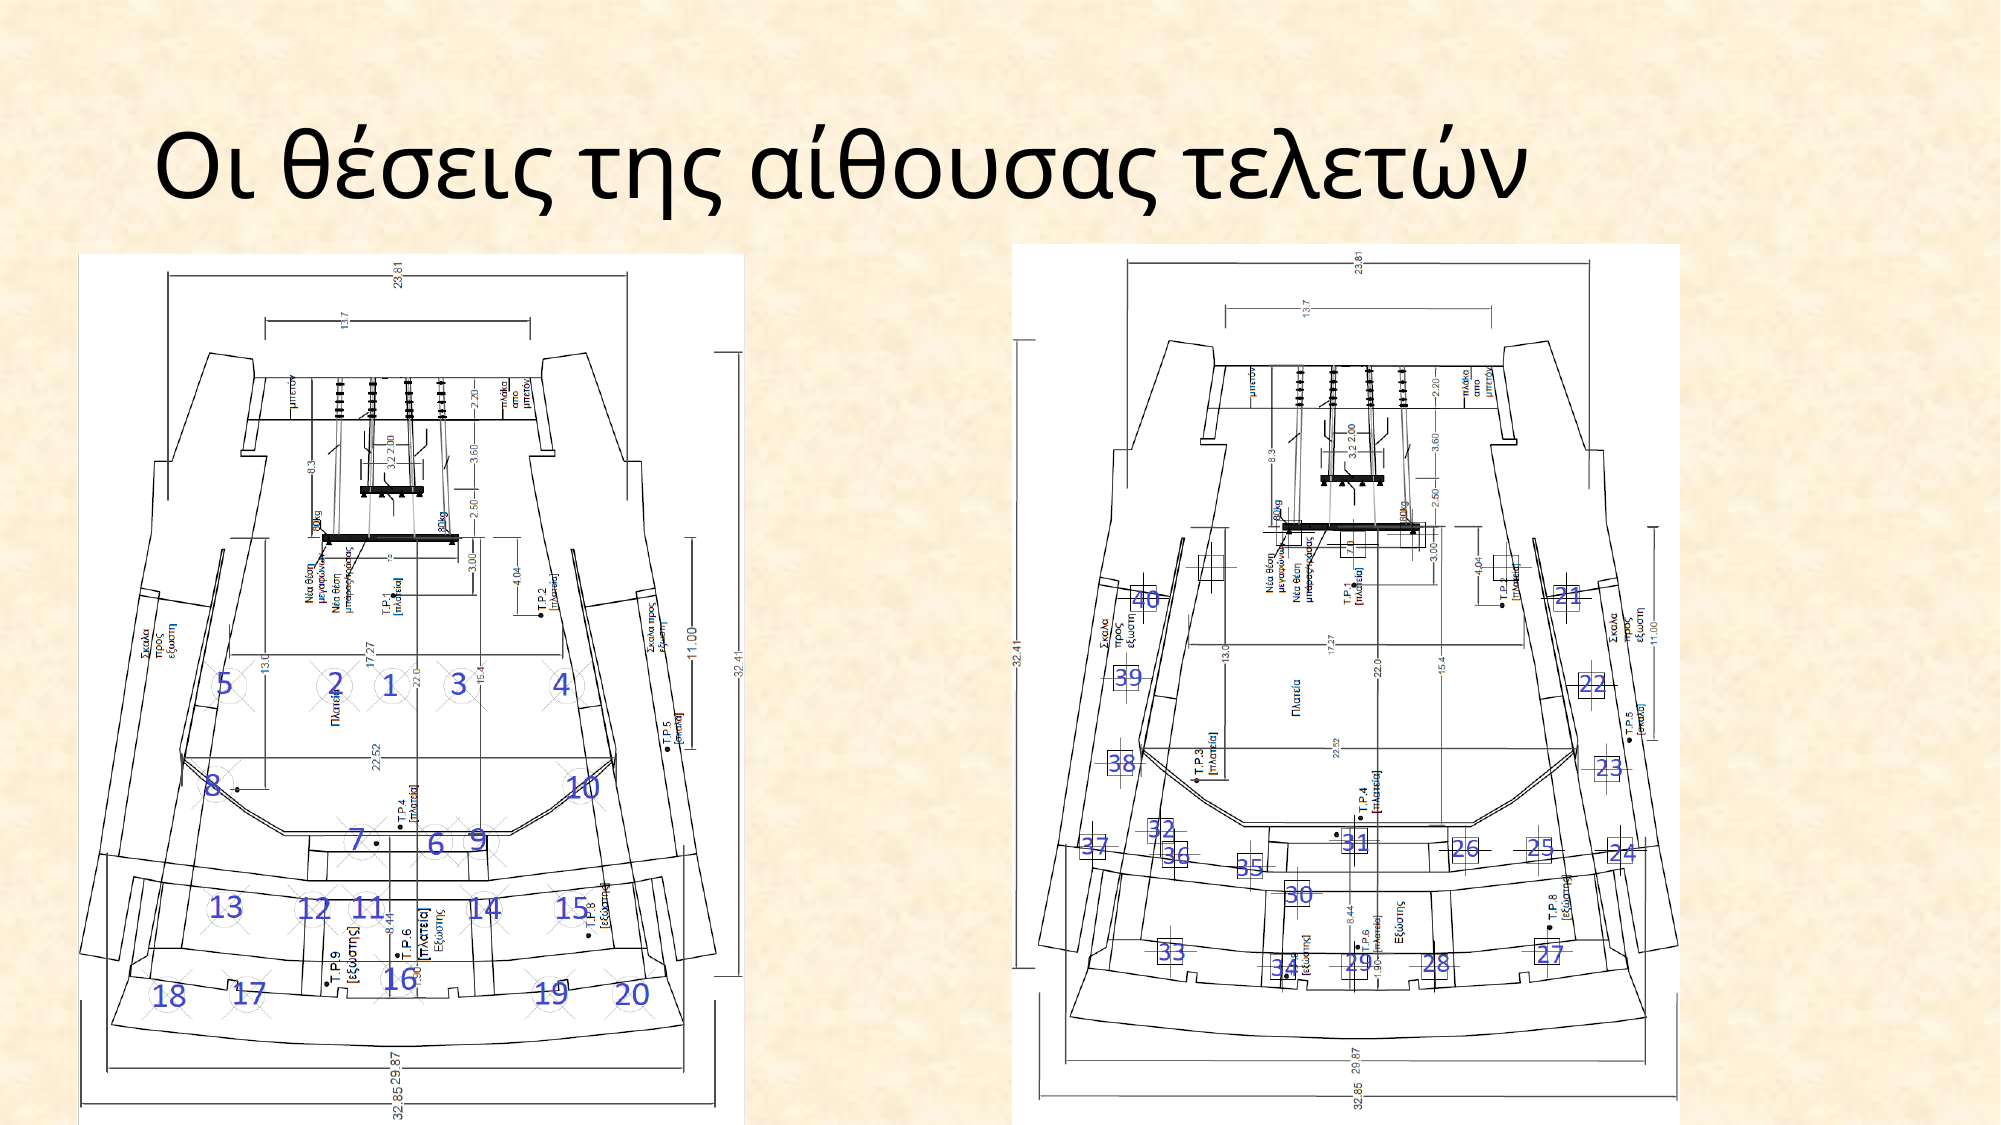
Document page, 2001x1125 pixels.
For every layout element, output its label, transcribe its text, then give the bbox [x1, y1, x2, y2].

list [77, 254, 745, 1125]
picture [0, 0, 2001, 1125]
title Οι θέσεις της αίθουσας τελετών [137, 59, 1863, 278]
